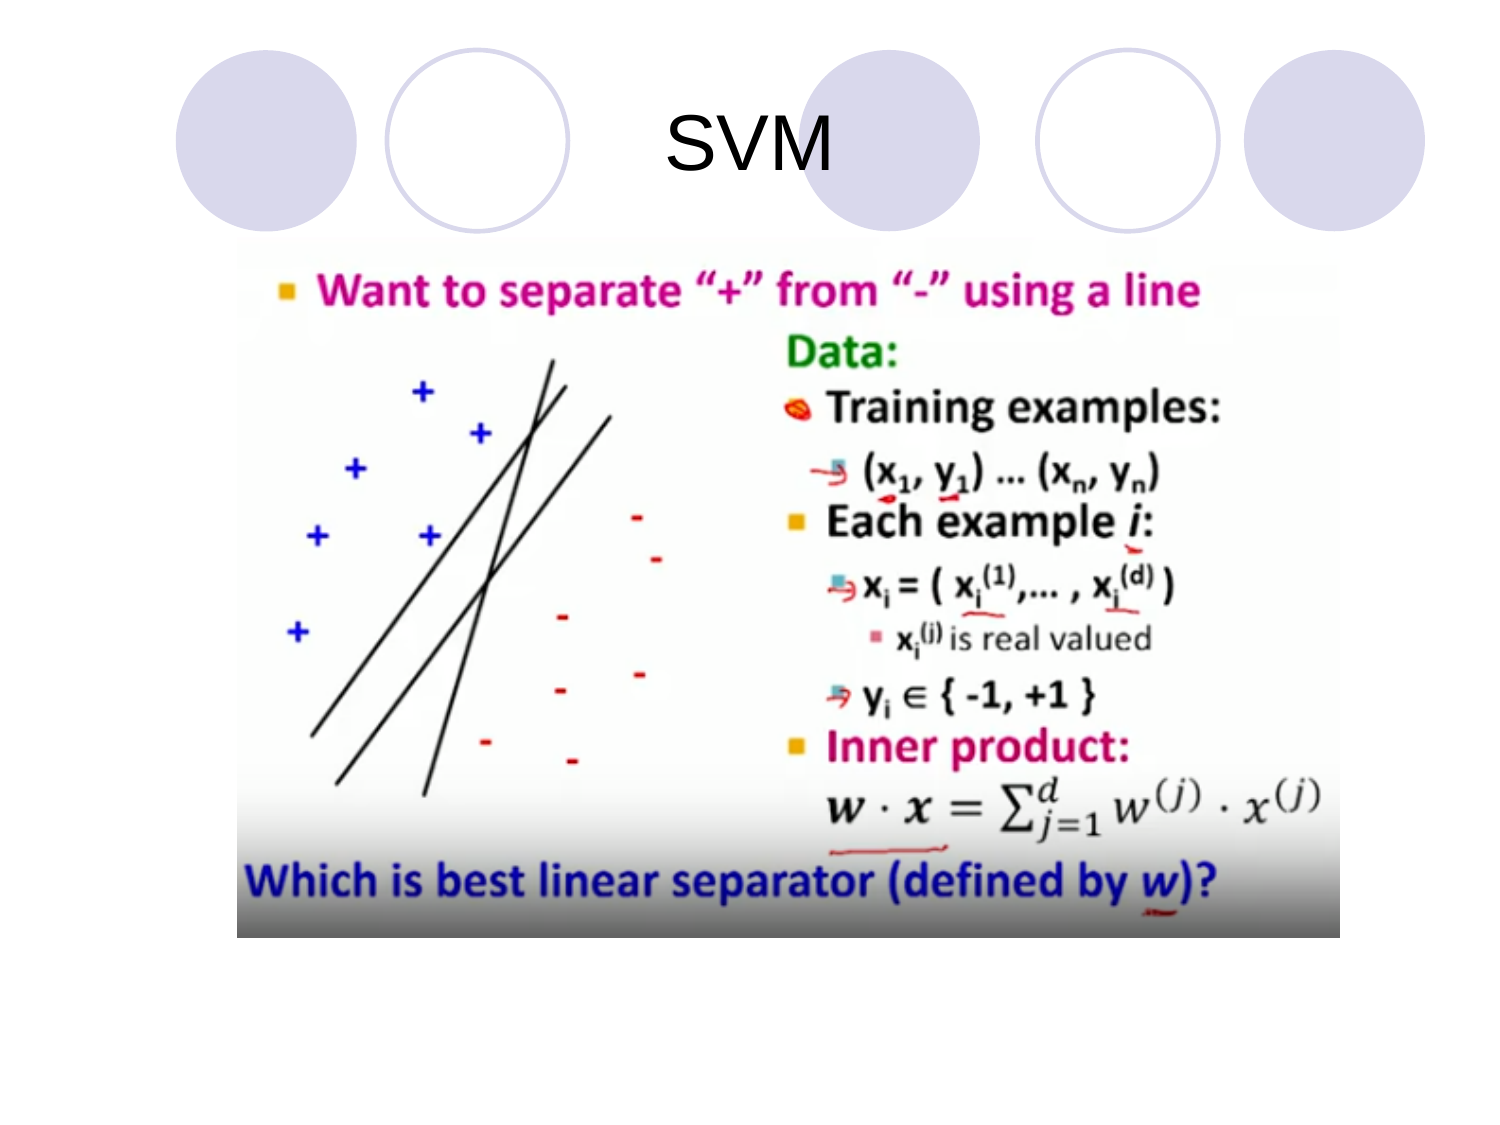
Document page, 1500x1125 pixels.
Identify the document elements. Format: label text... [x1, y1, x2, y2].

title SVM [74, 44, 1426, 233]
picture [237, 236, 1340, 938]
